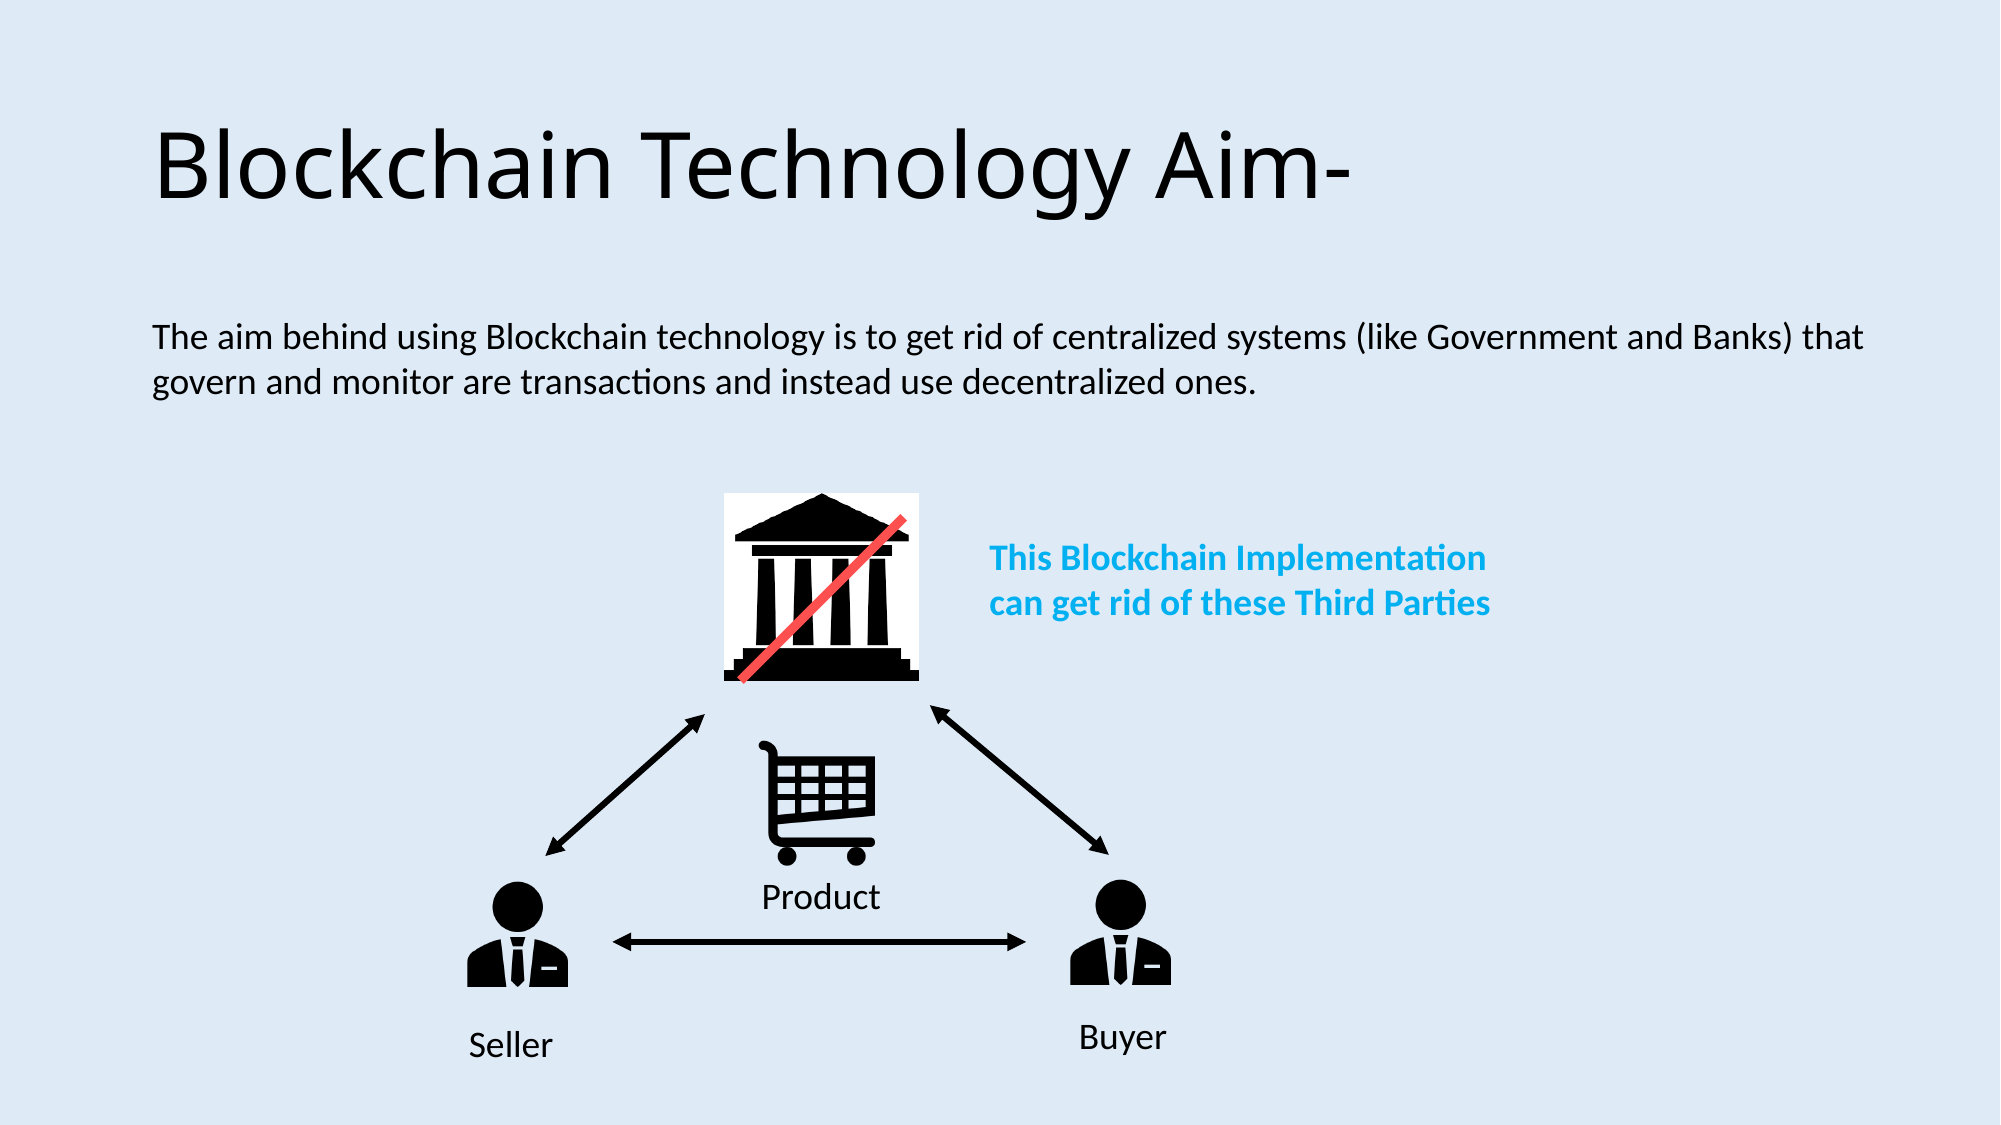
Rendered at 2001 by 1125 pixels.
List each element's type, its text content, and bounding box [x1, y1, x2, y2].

text_box Seller [453, 1012, 674, 1073]
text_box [545, 714, 705, 857]
picture [442, 858, 593, 1009]
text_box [724, 493, 919, 681]
picture [1045, 856, 1196, 1007]
text_box The aim behind using Blockchain technology is to get rid of centralized systems (like Government and Banks) that govern and monitor are transactions and instead use decentralized ones. [137, 304, 1895, 410]
title Blockchain Technology Aim- [137, 59, 1863, 278]
text_box Product [746, 864, 901, 925]
picture [746, 727, 897, 879]
text_box This Blockchain Implementation can get rid of these Third Parties [974, 525, 1557, 631]
text_box Buyer [1064, 1004, 1284, 1065]
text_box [929, 705, 1109, 855]
